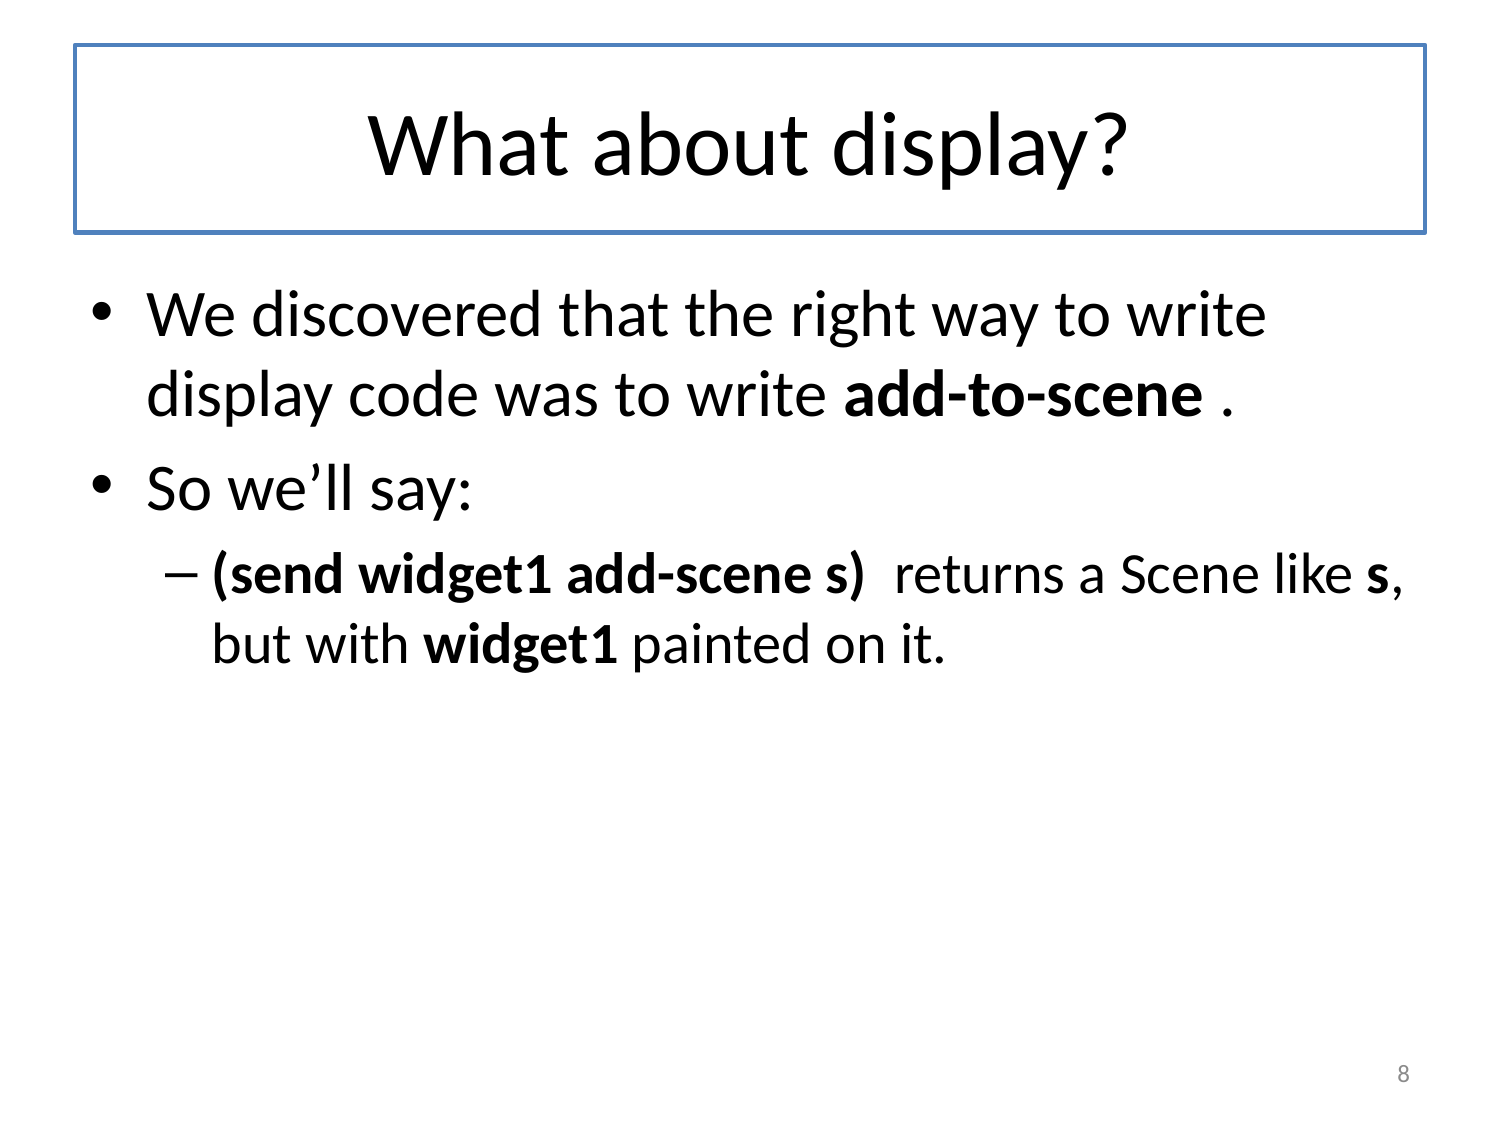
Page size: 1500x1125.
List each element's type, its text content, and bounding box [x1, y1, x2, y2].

slide_number 8 [1074, 1042, 1425, 1103]
list We discovered that the right way to write display code was to write add-to-scene . So we’ll say: (send widget1 add-scene s) returns a Scene like s, but with widget1 painted on it. [75, 262, 1425, 1005]
title What about display? [73, 43, 1427, 235]
